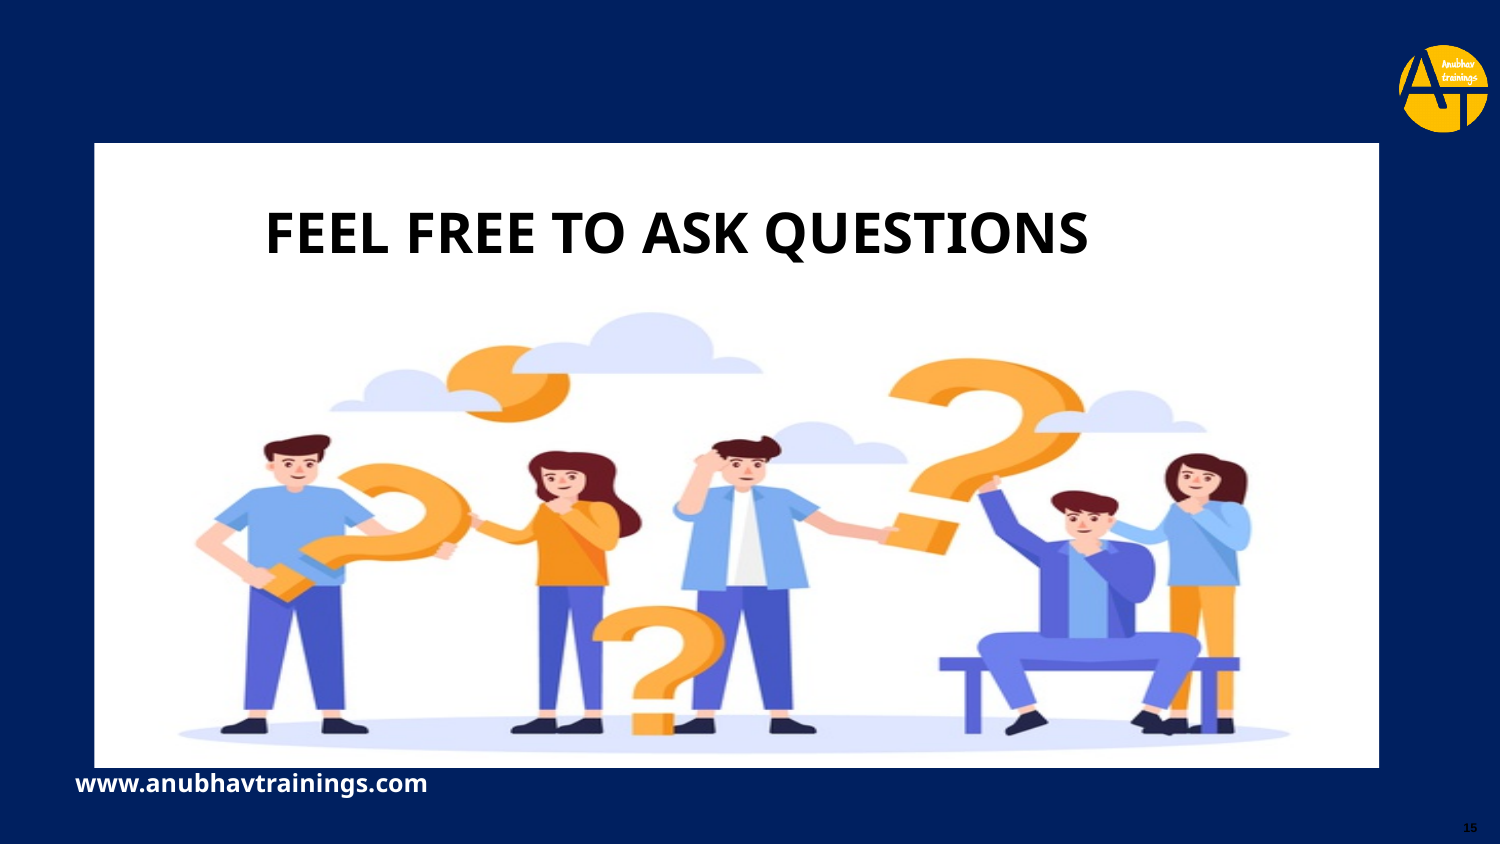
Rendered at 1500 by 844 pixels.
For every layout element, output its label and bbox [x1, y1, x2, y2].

picture [1390, 39, 1493, 140]
picture [93, 142, 1380, 768]
